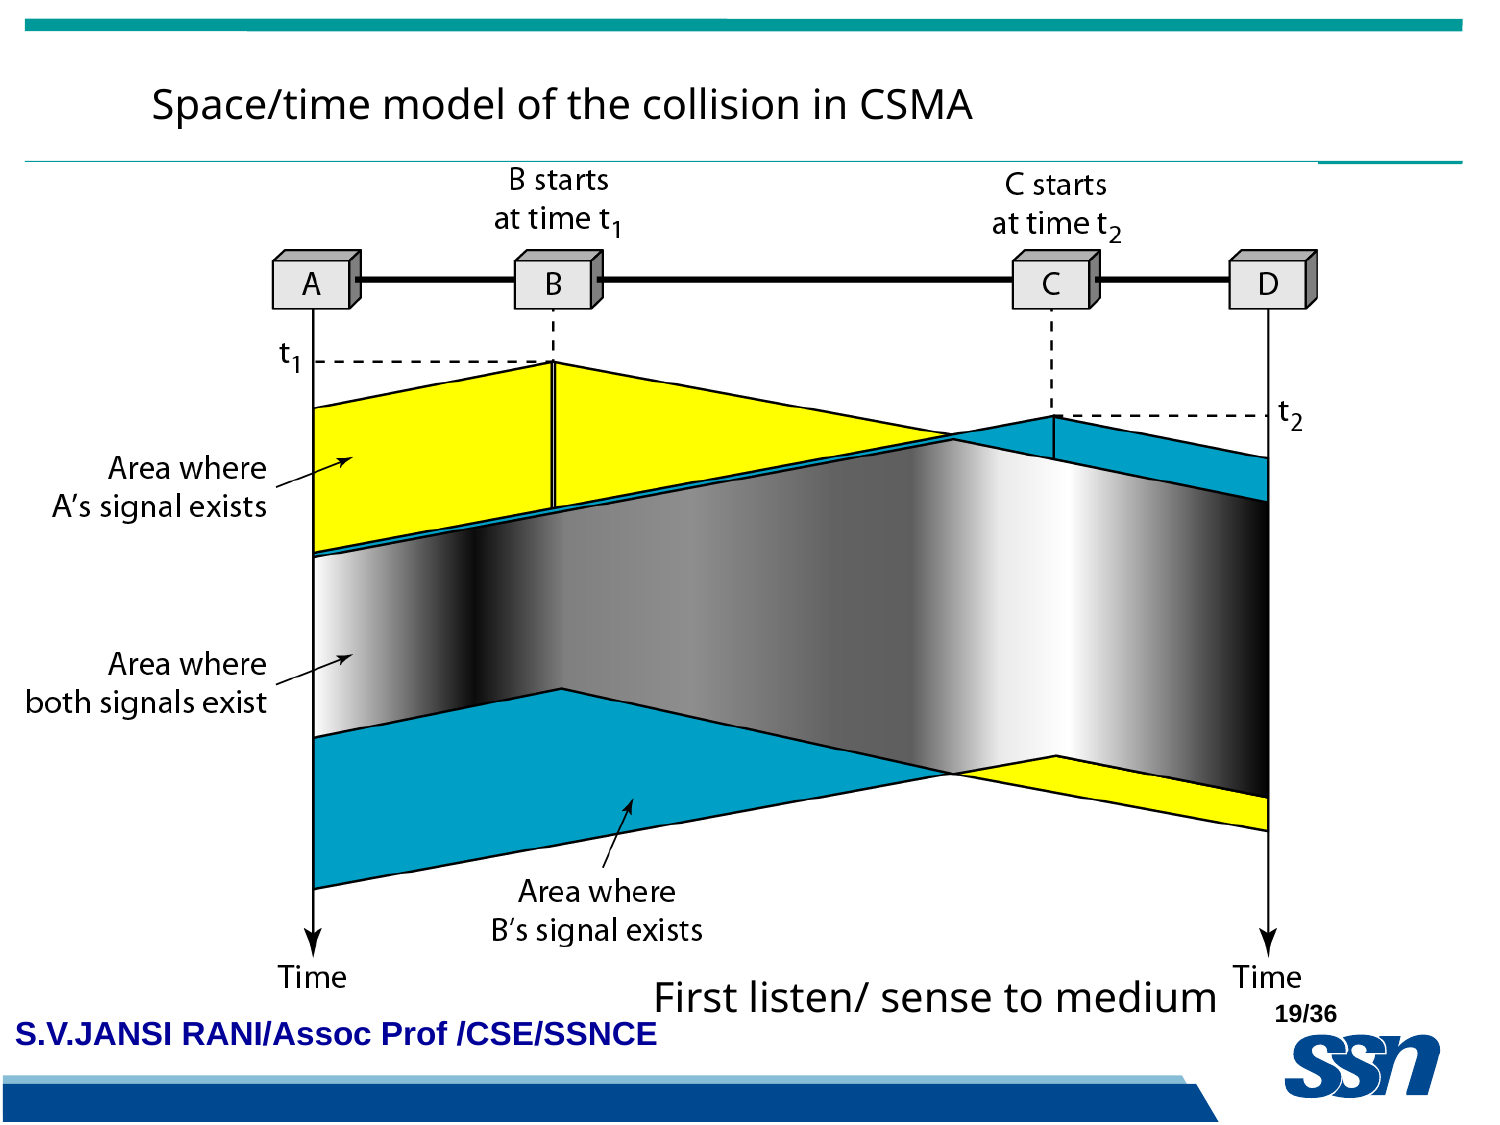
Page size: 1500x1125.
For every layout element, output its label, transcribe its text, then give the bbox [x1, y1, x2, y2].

picture [24, 162, 1318, 996]
text_box First listen/ sense to medium [638, 963, 1390, 1029]
text_box Space/time model of the collision in CSMA [123, 62, 989, 138]
